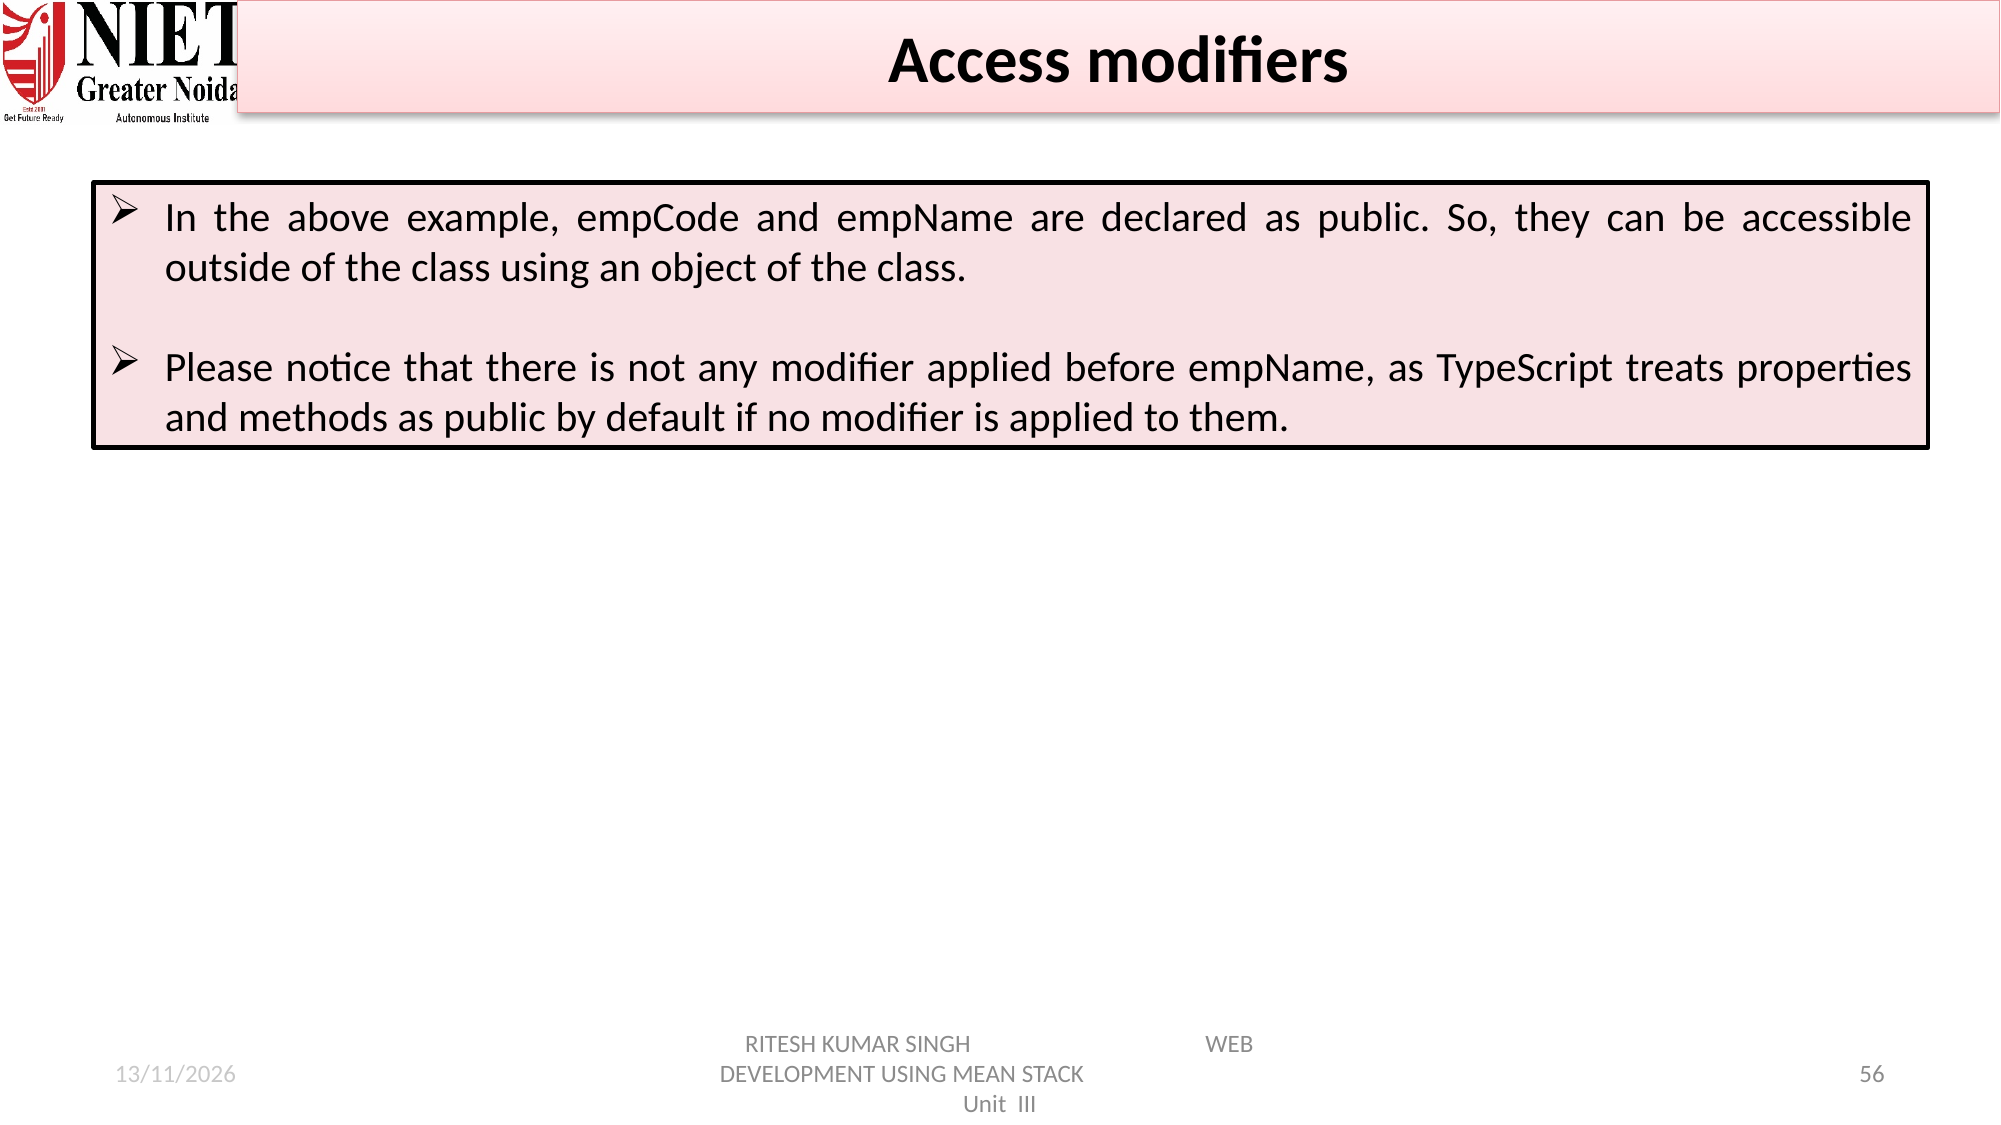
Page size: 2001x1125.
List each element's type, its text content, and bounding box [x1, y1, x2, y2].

picture [0, 0, 250, 125]
text_box In the above example, empCode and empName are declared as public. So, they can be accessible outside of the class using an object of the class. Please notice that there is not any modifier applied before empName, as TypeScript treats properties and methods as public by default if no modifier is applied to them. [93, 182, 1928, 448]
slide_number 56 [1433, 1042, 1900, 1103]
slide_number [99, 1042, 567, 1103]
footer RITESH KUMAR SINGH WEB DEVELOPMENT USING MEAN STACK Unit III [683, 1042, 1317, 1103]
text_box Access modifiers [237, 0, 2000, 113]
